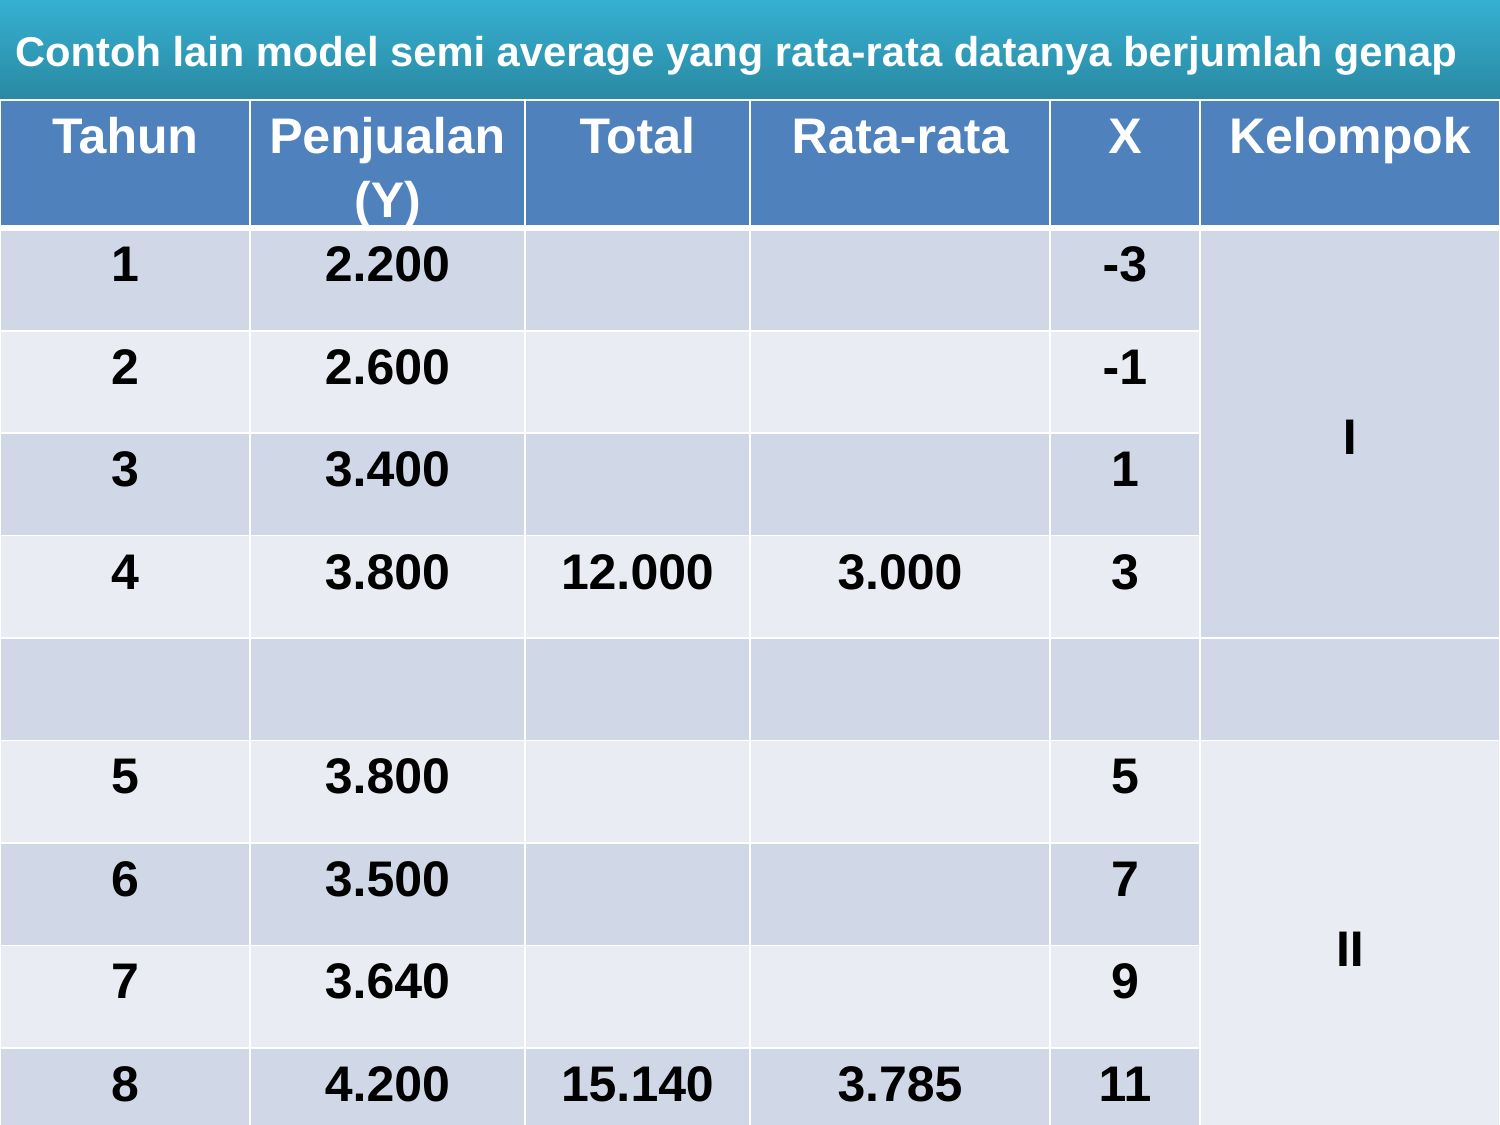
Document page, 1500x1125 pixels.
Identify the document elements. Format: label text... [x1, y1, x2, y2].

table_cell 3.785 [751, 1049, 1049, 1125]
table_cell 3.000 [751, 536, 1049, 637]
table_cell I [1201, 231, 1499, 637]
table_cell II [1201, 741, 1499, 1125]
table_header Penjualan (Y) [251, 101, 524, 225]
table_header Rata-rata [751, 101, 1049, 225]
table_cell [1, 639, 249, 740]
table_cell 2.200 [251, 231, 524, 330]
table_cell [751, 332, 1049, 432]
title Contoh lain model semi average yang rata-rata datanya berjumlah genap [0, 0, 1500, 99]
table_cell 7 [1, 946, 249, 1047]
table_cell 15.140 [526, 1049, 749, 1125]
table_header Kelompok [1201, 101, 1499, 225]
table_cell 4.200 [251, 1049, 524, 1125]
table_cell -1 [1051, 332, 1199, 432]
table_cell [751, 844, 1049, 945]
table_cell 3 [1, 434, 249, 535]
table_cell [751, 741, 1049, 842]
table_cell [1051, 639, 1199, 740]
table_cell [1201, 639, 1499, 740]
table_header Total [526, 101, 749, 225]
table_cell [751, 434, 1049, 535]
table_cell 5 [1051, 741, 1199, 842]
table_cell 7 [1051, 844, 1199, 945]
table_cell [751, 231, 1049, 330]
table_cell 3 [1051, 536, 1199, 637]
table_cell [526, 434, 749, 535]
table_cell 3.800 [251, 536, 524, 637]
table_cell 3.500 [251, 844, 524, 945]
table_cell [526, 844, 749, 945]
table_cell [526, 231, 749, 330]
table_cell 8 [1, 1049, 249, 1125]
table_cell 3.800 [251, 741, 524, 842]
table_cell 2 [1, 332, 249, 432]
table_cell 1 [1, 231, 249, 330]
table_cell -3 [1051, 231, 1199, 330]
table_cell 9 [1051, 946, 1199, 1047]
table_cell 11 [1051, 1049, 1199, 1125]
table_cell 6 [1, 844, 249, 945]
table_cell [526, 741, 749, 842]
table_cell [251, 639, 524, 740]
table_cell 4 [1, 536, 249, 637]
table_cell 12.000 [526, 536, 749, 637]
table_cell 2.600 [251, 332, 524, 432]
table_cell 3.400 [251, 434, 524, 535]
table_cell 3.640 [251, 946, 524, 1047]
table_cell [526, 639, 749, 740]
table_header X [1051, 101, 1199, 225]
table_cell [751, 639, 1049, 740]
table_cell [526, 946, 749, 1047]
table_cell [751, 946, 1049, 1047]
table_header Tahun [1, 101, 249, 225]
table_cell 5 [1, 741, 249, 842]
table_cell [526, 332, 749, 432]
table_cell 1 [1051, 434, 1199, 535]
